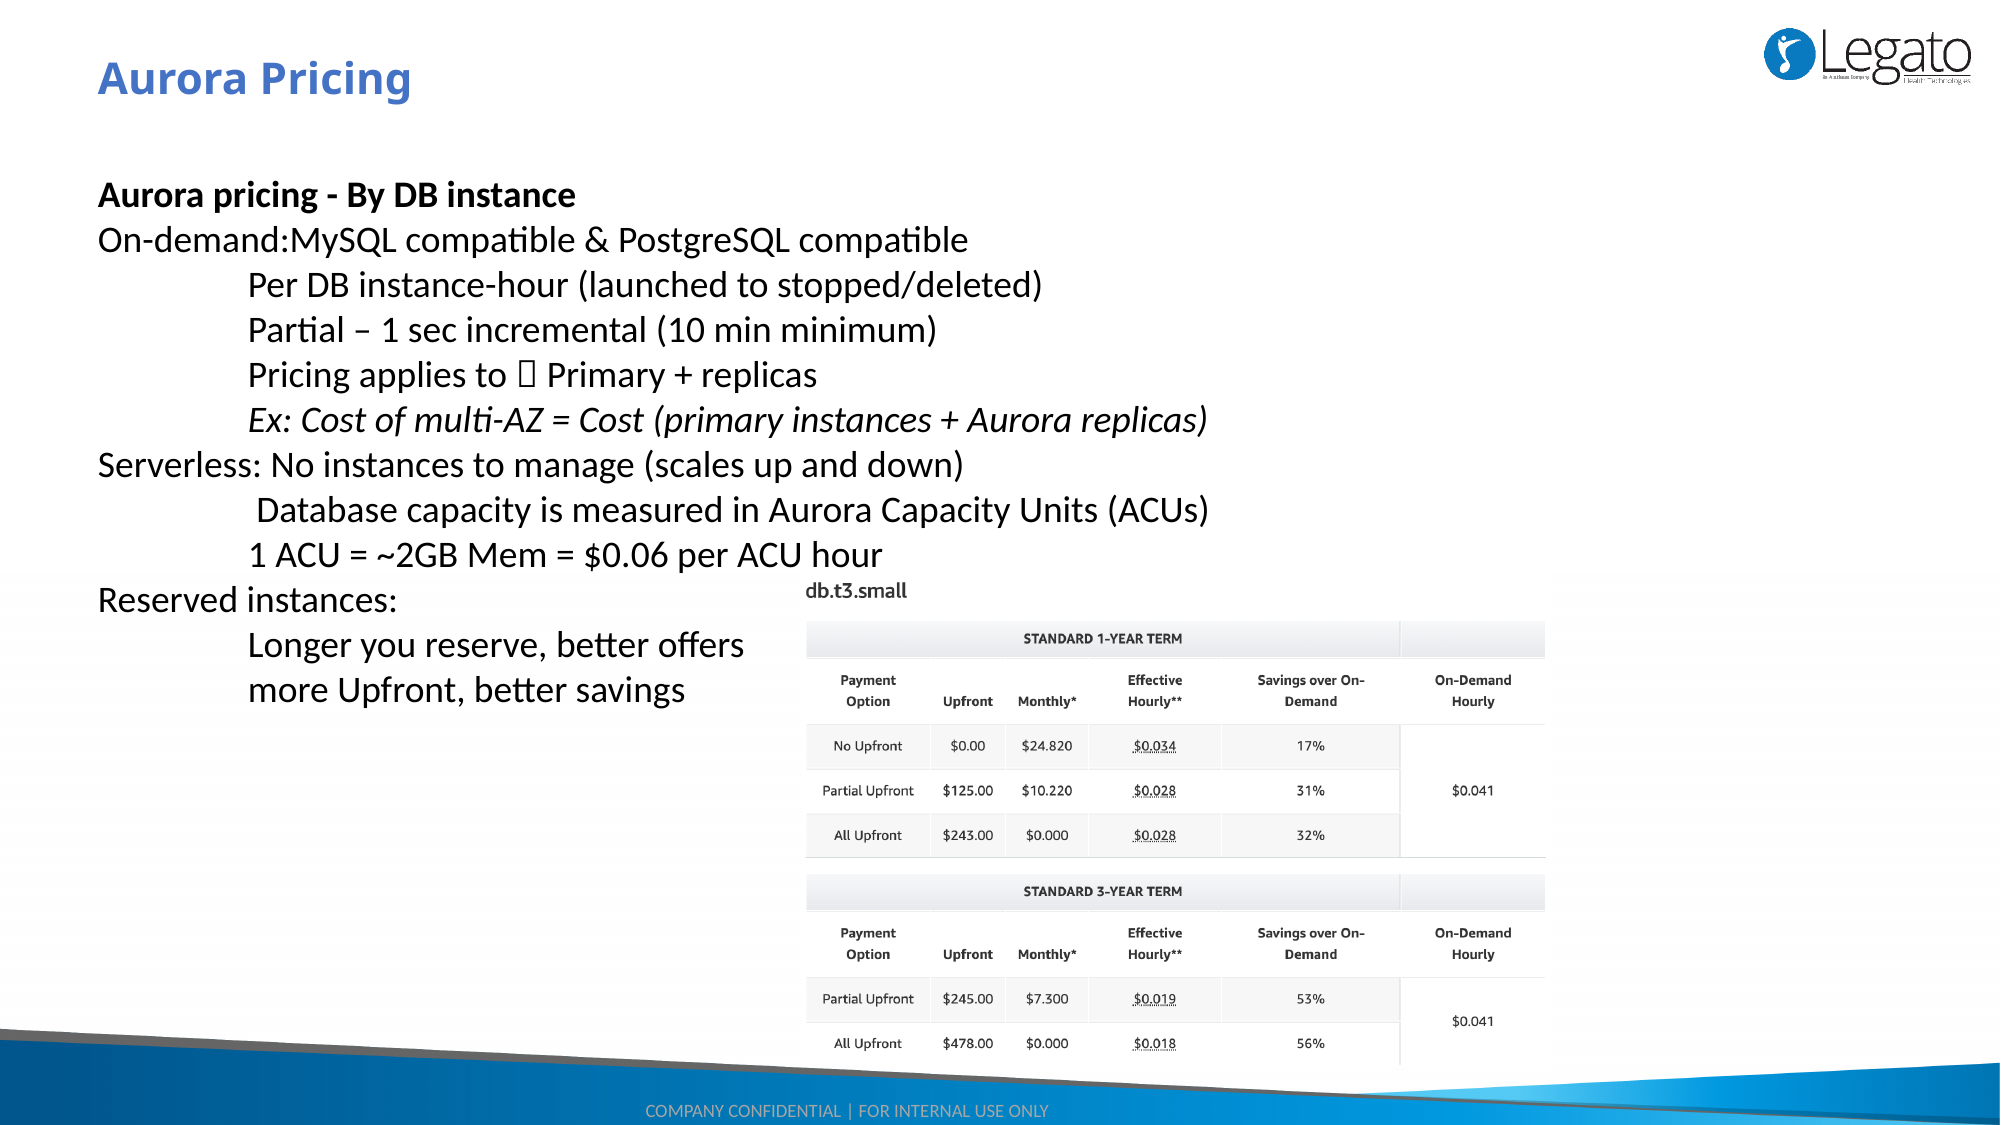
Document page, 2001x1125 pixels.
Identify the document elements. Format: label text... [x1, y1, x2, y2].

text_box Aurora pricing - By DB instance On-demand:MySQL compatible & PostgreSQL compatible Per DB instance-hour (launched to stopped/deleted) Partial – 1 sec incremental (10 min minimum) Pricing applies to  Primary + replicas Ex: Cost of multi-AZ = Cost (primary instances + Aurora replicas) Serverless: No instances to manage (scales up and down) Database capacity is measured in Aurora Capacity Units (ACUs) 1 ACU = ~2GB Mem = $0.06 per ACU hour Reserved instances: Longer you reserve, better offers more Upfront, better savings [83, 163, 1412, 718]
picture [708, 1113, 712, 1125]
picture [706, 1072, 712, 1113]
picture [0, 571, 2000, 1125]
picture [1764, 28, 1971, 85]
picture [657, 1106, 661, 1116]
text_box Aurora Pricing [83, 43, 961, 111]
